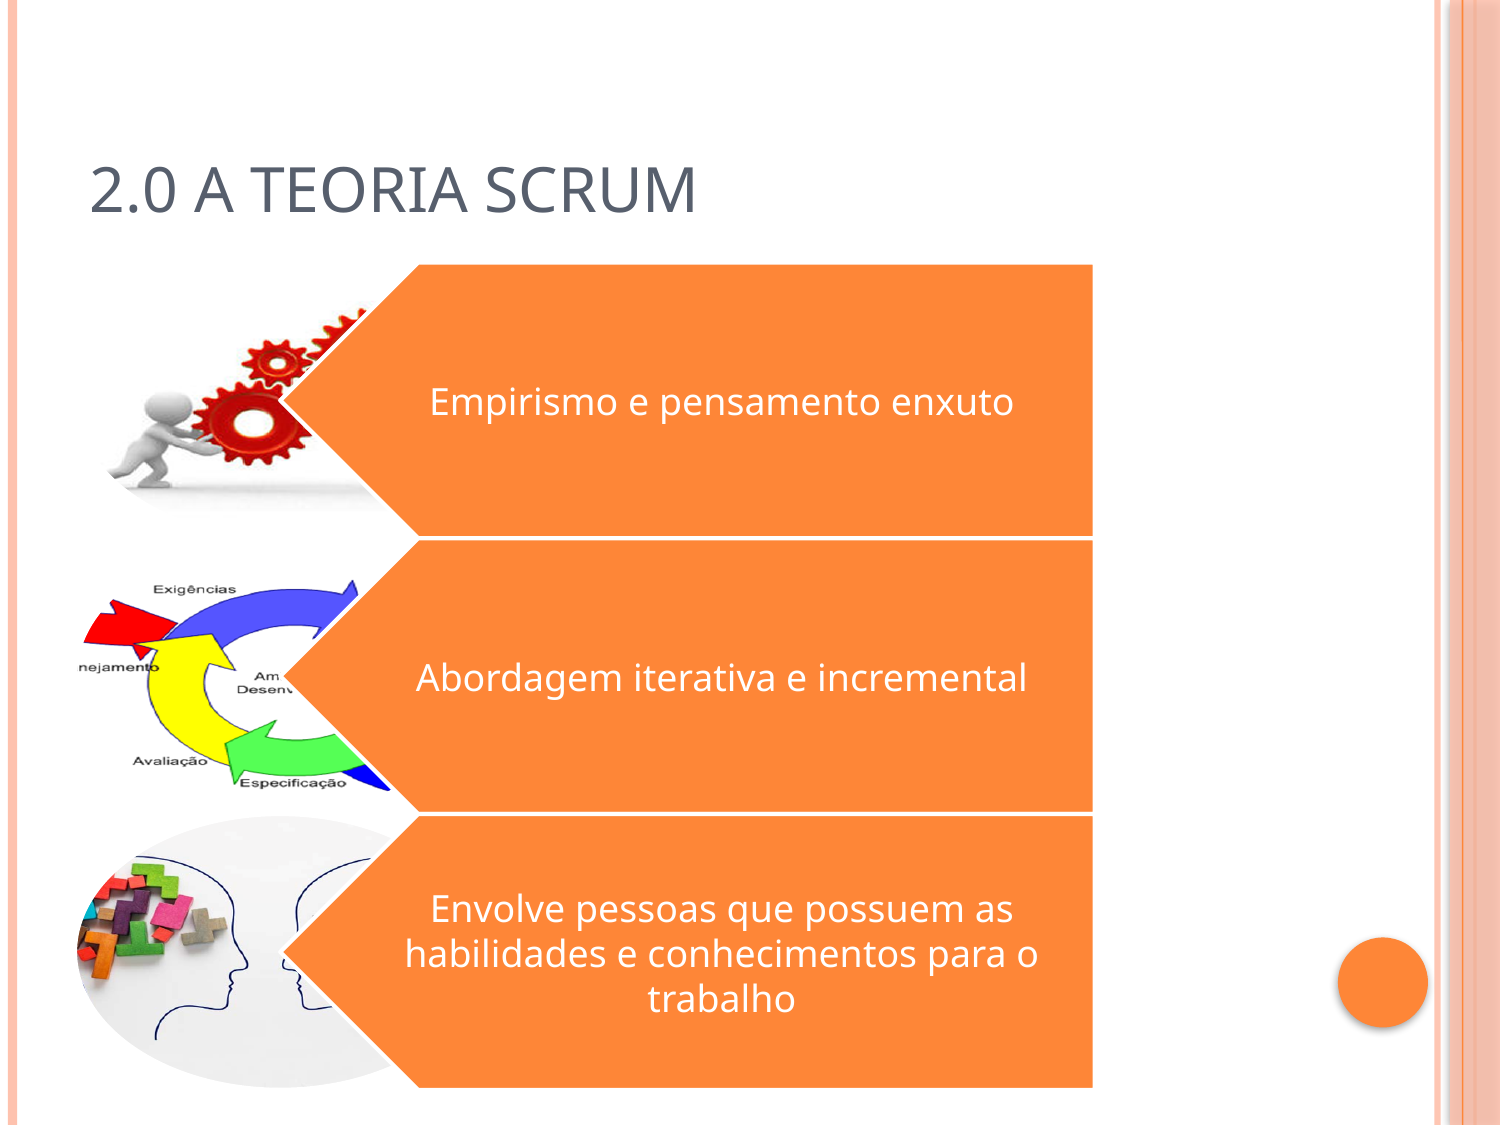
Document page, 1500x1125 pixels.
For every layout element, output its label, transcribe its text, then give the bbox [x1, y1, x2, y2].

title 2.0 A Teoria Scrum [75, 45, 1300, 233]
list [74, 261, 1301, 1091]
